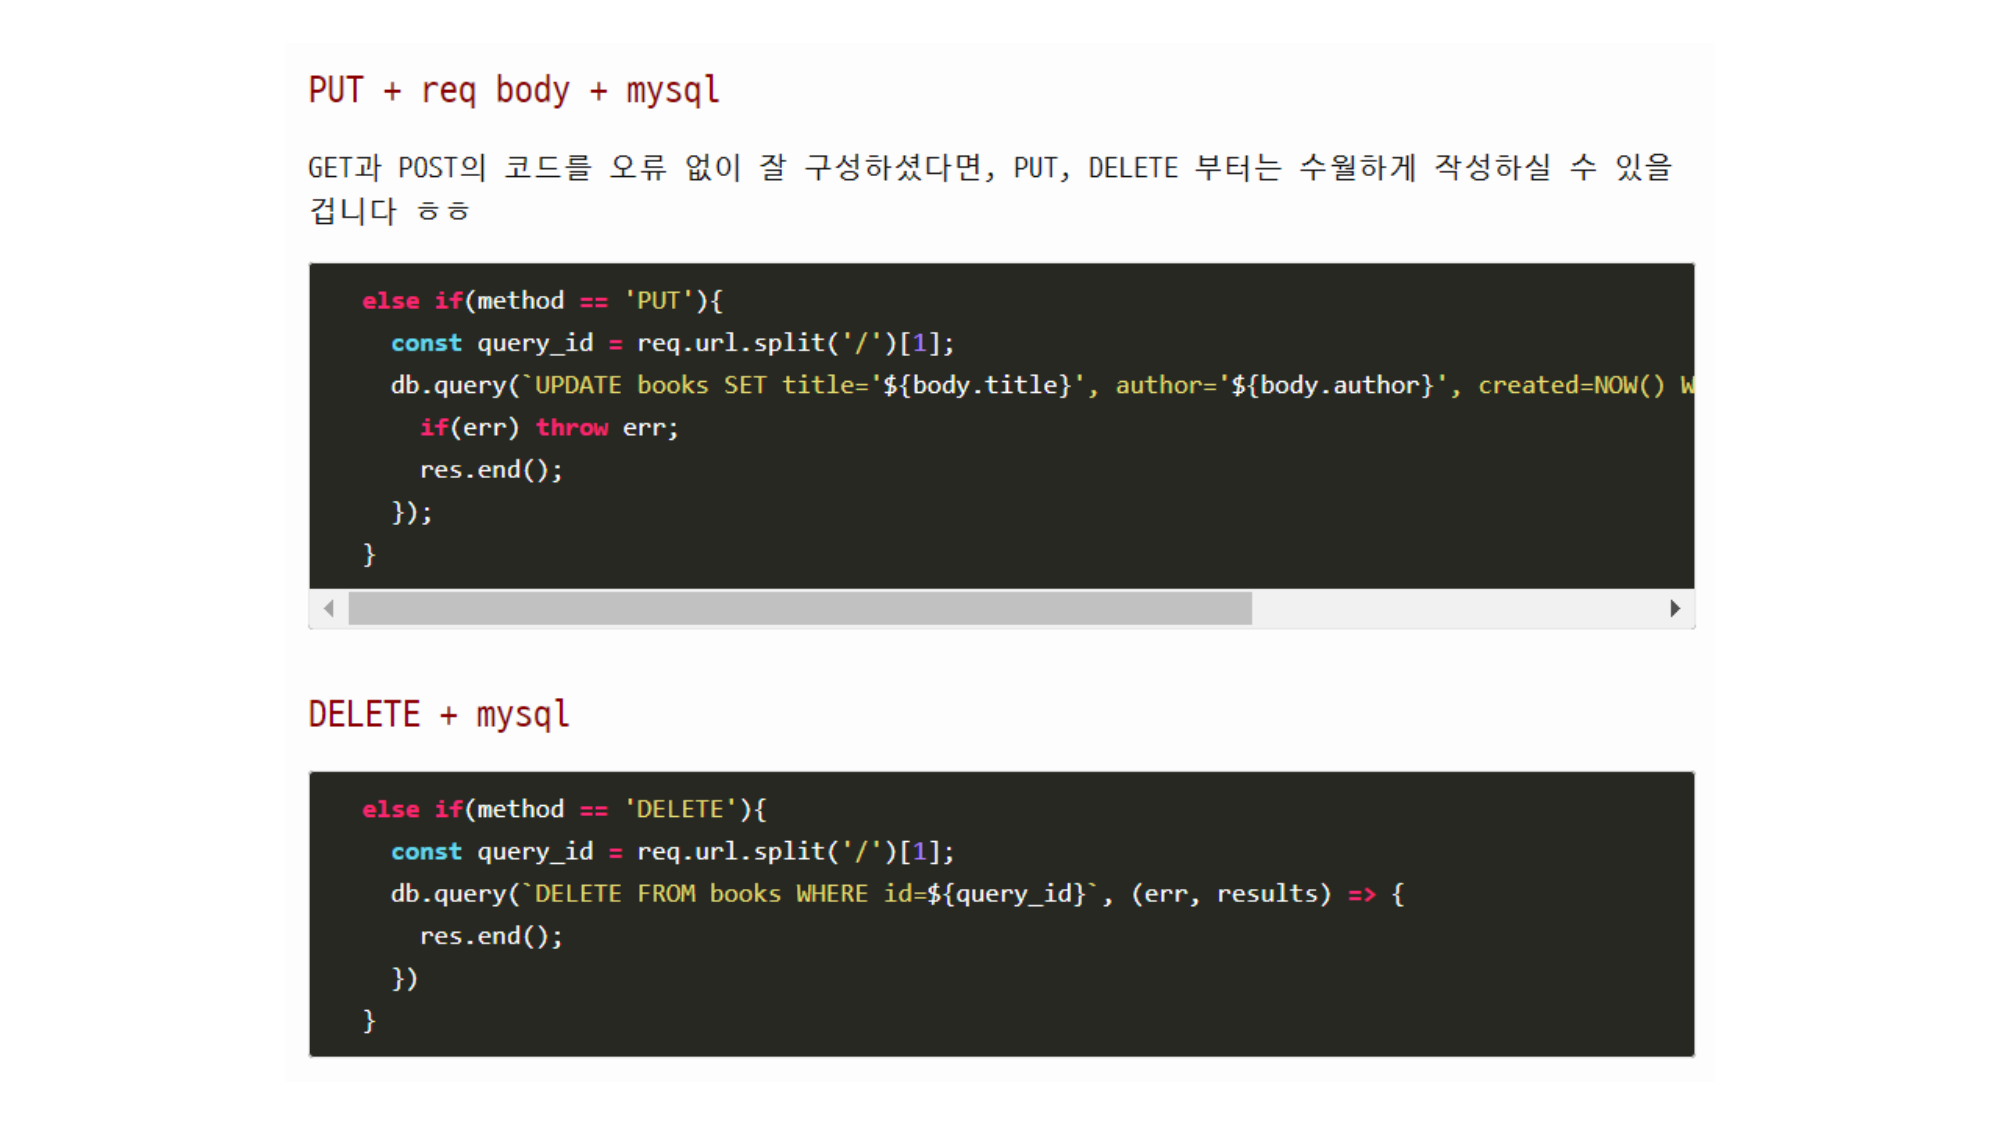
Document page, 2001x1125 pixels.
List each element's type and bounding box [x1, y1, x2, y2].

picture [285, 43, 1715, 1082]
